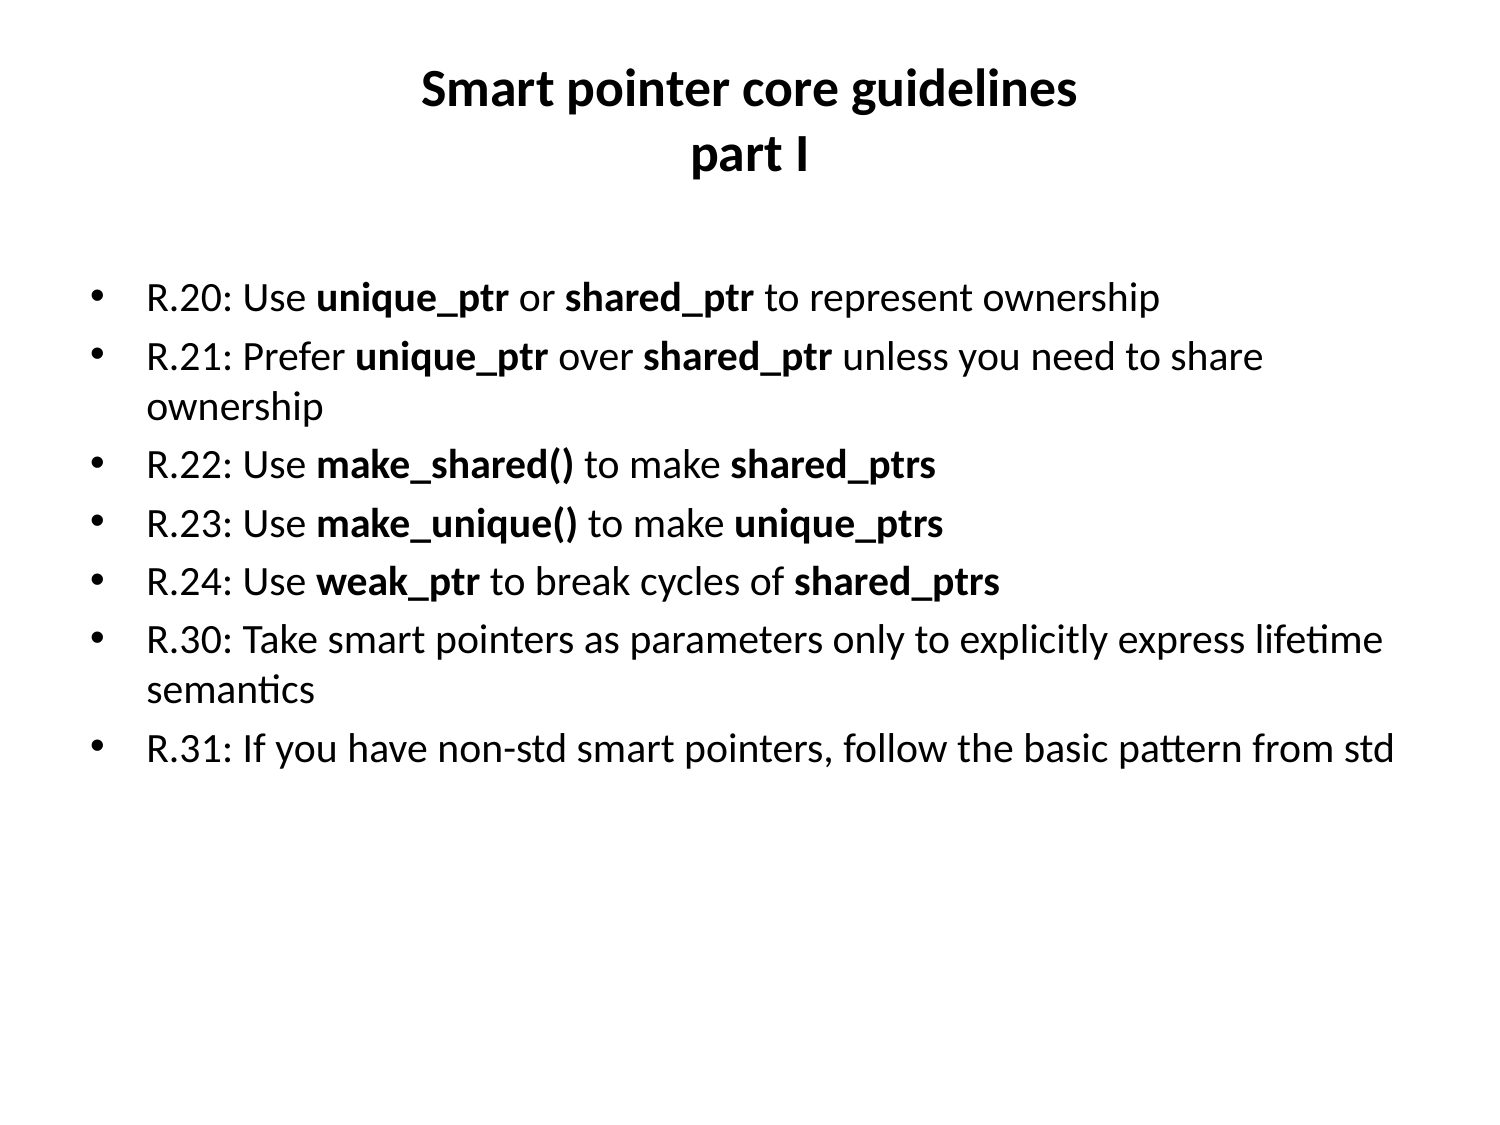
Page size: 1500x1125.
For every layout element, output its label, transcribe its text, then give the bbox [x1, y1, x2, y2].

list R.20: Use unique_ptr or shared_ptr to represent ownership R.21: Prefer unique_ptr over shared_ptr unless you need to share ownership R.22: Use make_shared() to make shared_ptrs R.23: Use make_unique() to make unique_ptrs R.24: Use weak_ptr to break cycles of shared_ptrs R.30: Take smart pointers as parameters only to explicitly express lifetime semantics R.31: If you have non-std smart pointers, follow the basic pattern from std [75, 262, 1425, 1005]
title Smart pointer core guidelines part I [75, 45, 1425, 190]
